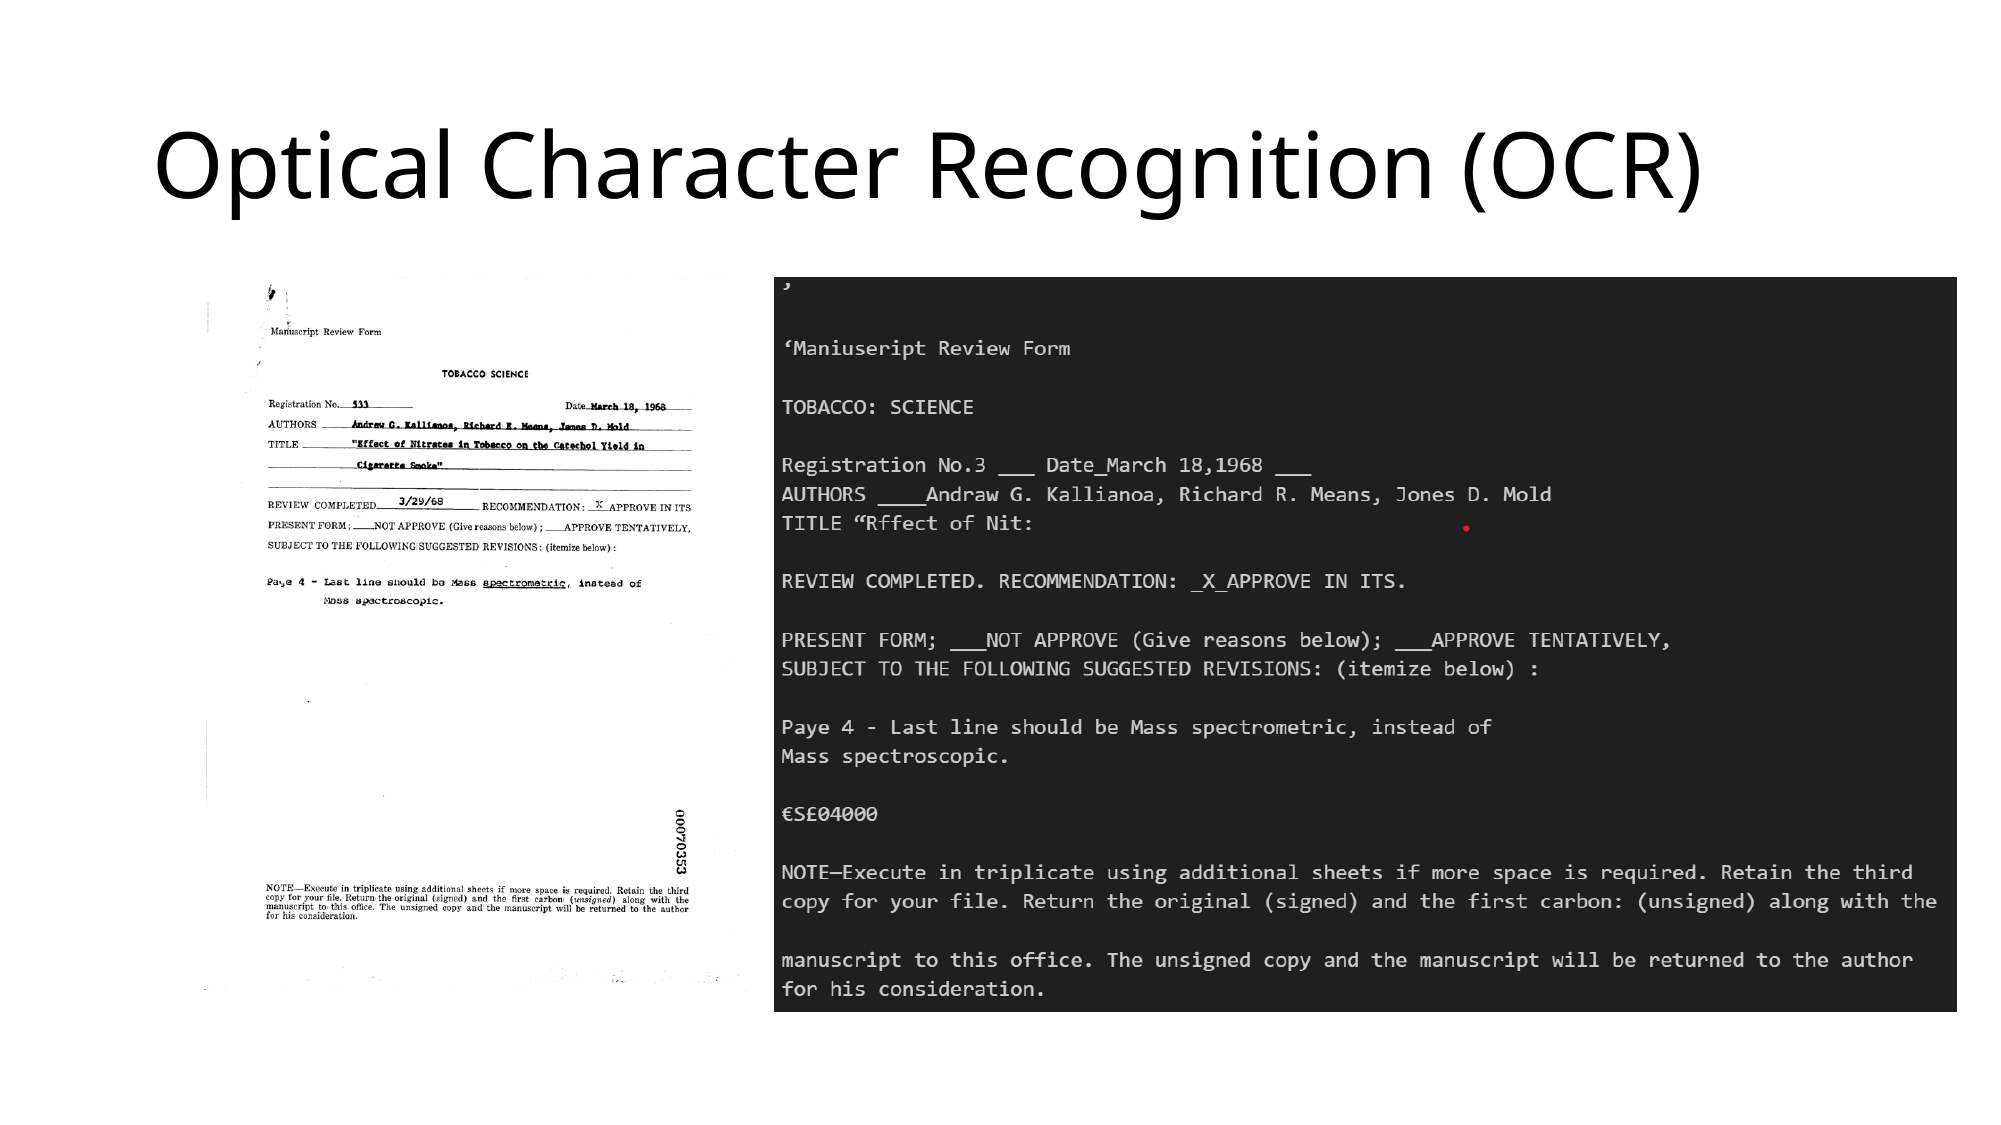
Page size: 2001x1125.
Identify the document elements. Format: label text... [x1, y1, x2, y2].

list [201, 277, 749, 992]
title Optical Character Recognition (OCR) [137, 59, 1863, 278]
picture [774, 277, 1957, 1012]
